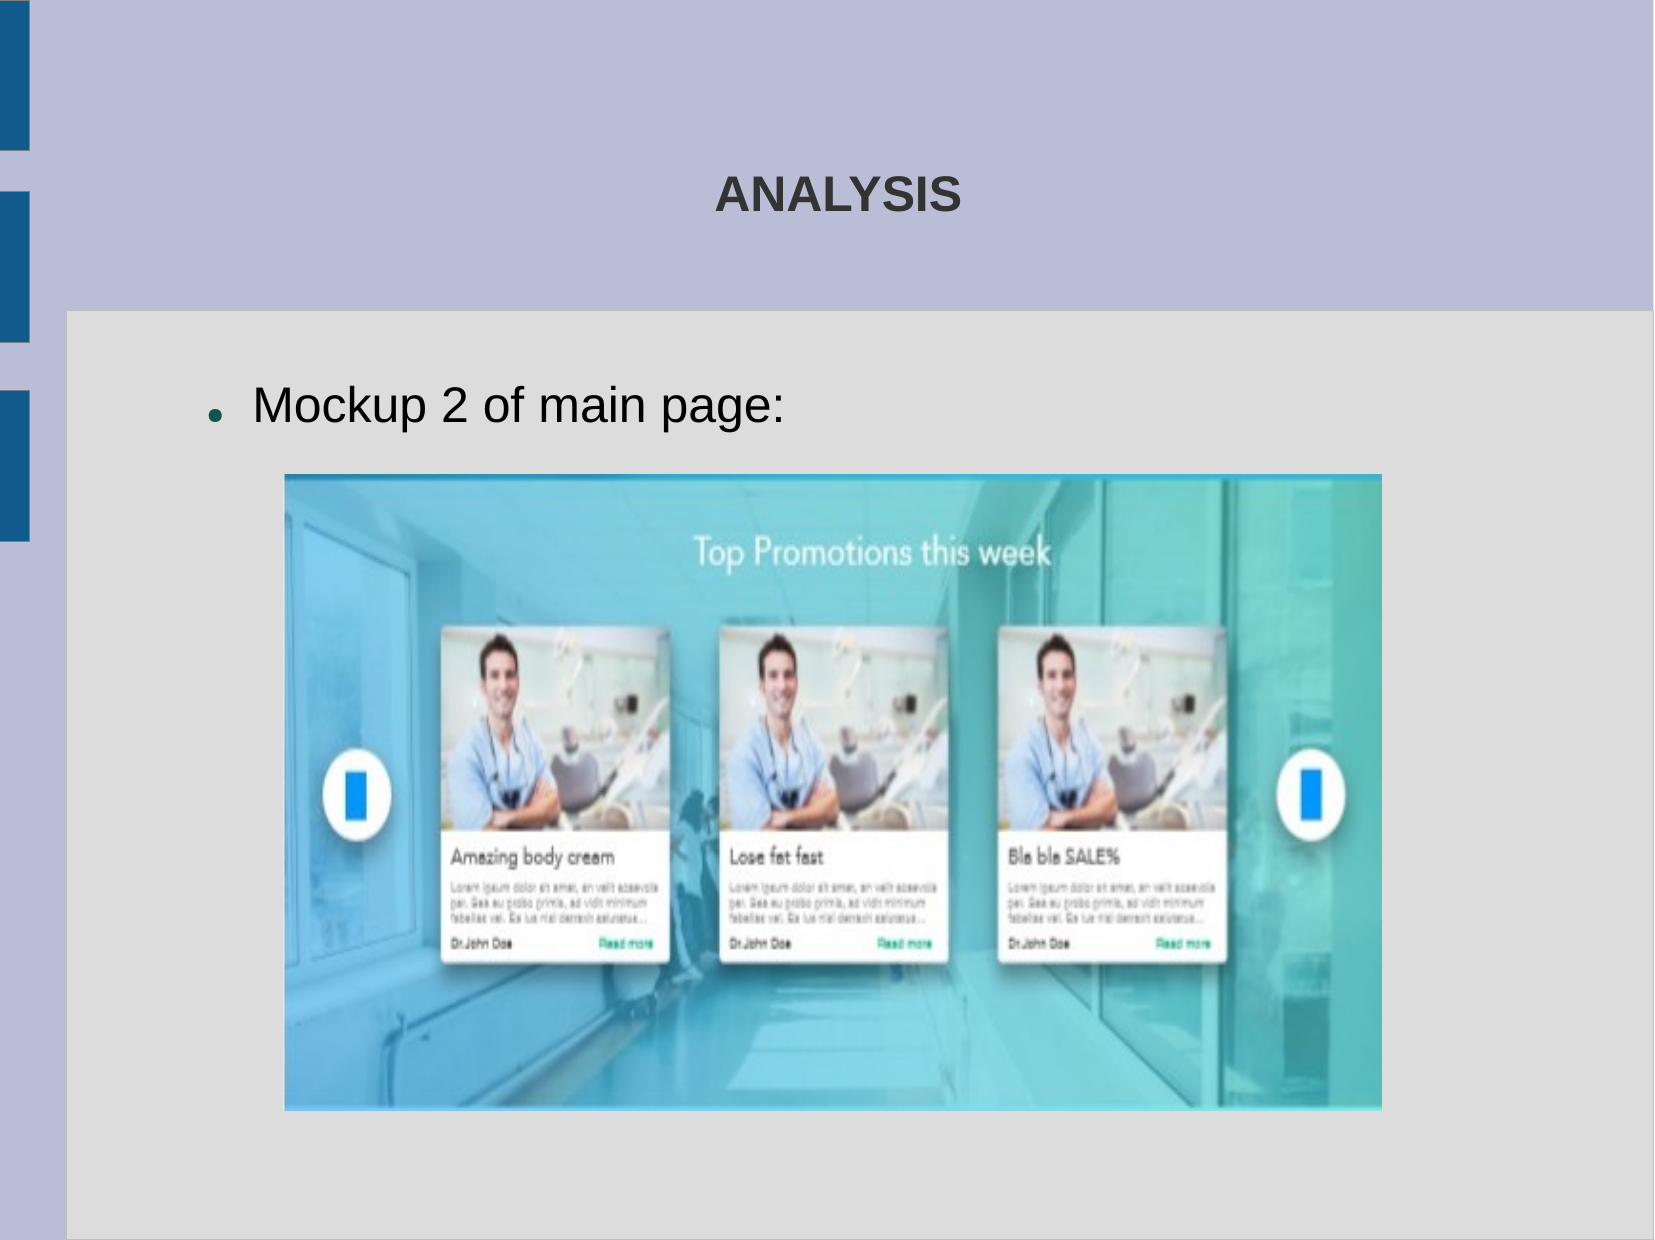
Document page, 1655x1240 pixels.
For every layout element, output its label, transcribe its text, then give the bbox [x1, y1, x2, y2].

text_box [0, 390, 30, 542]
text_box [0, 0, 30, 151]
text_box [0, 191, 30, 343]
text_box [66, 310, 1654, 1240]
picture [283, 473, 1382, 1111]
text_box [0, 0, 1654, 1240]
text_box ANALYSIS [714, 171, 963, 230]
text_box ● Mockup 2 of main page: [206, 382, 787, 440]
